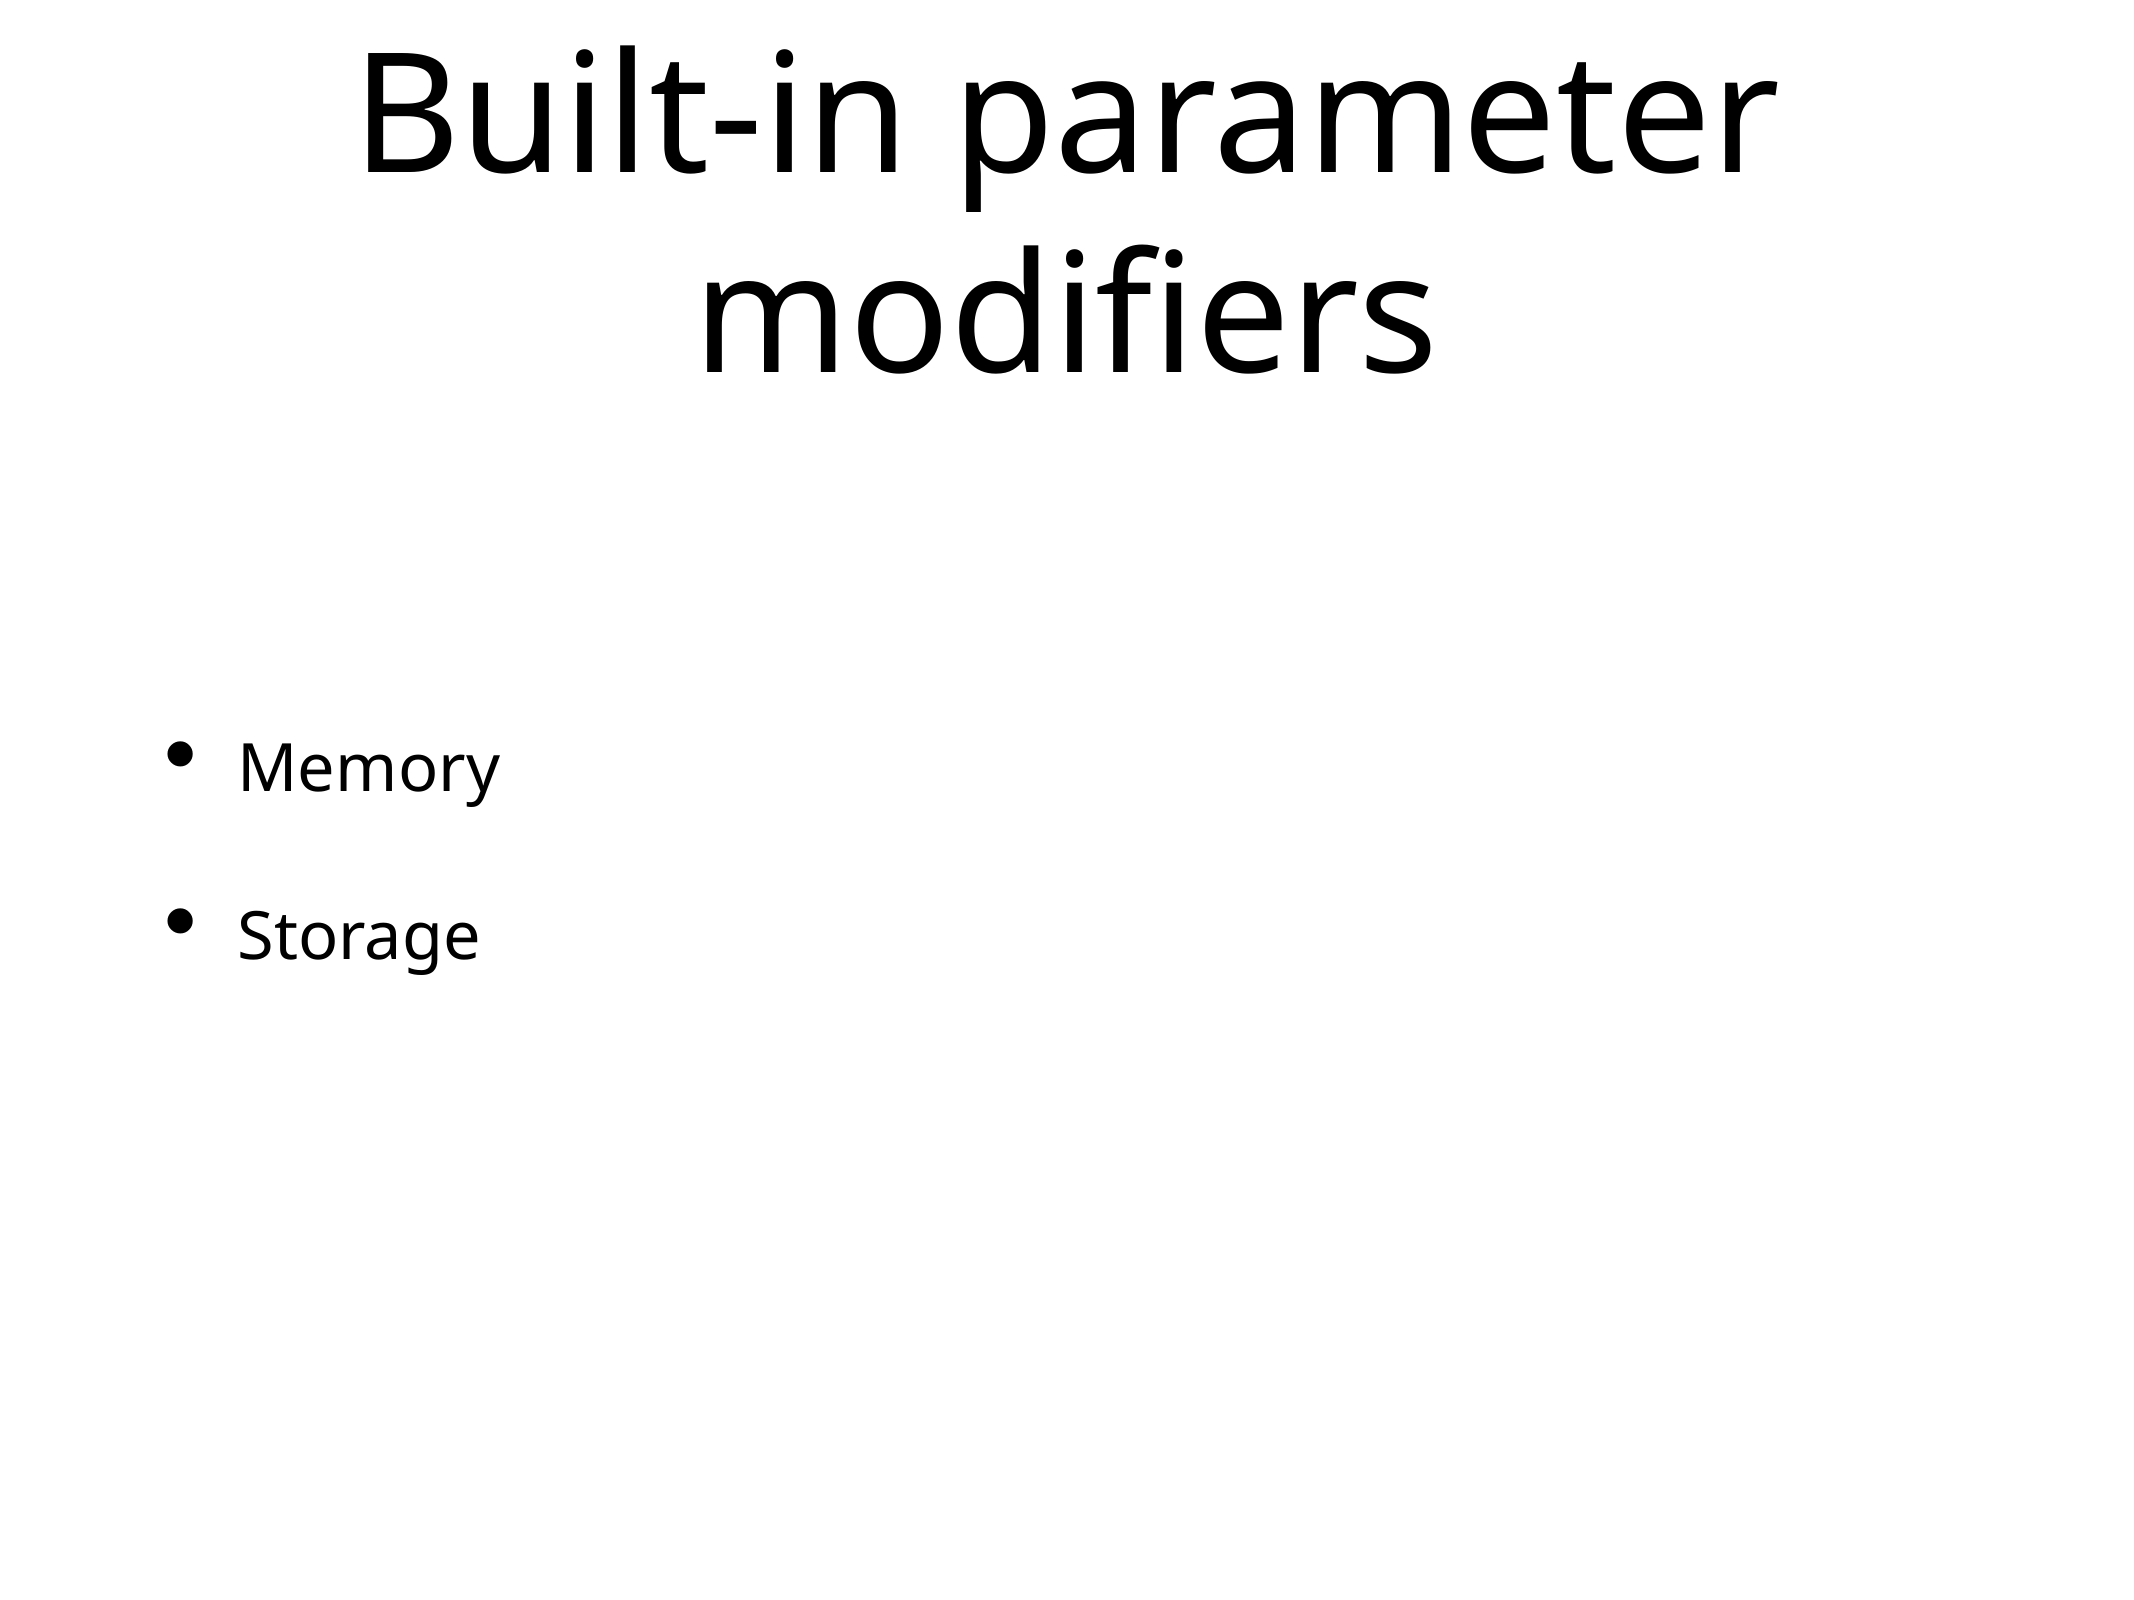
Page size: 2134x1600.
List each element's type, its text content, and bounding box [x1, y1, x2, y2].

title Built-in parameter modifiers [207, 0, 1926, 332]
subtitle Memory Storage [155, 332, 1978, 1366]
